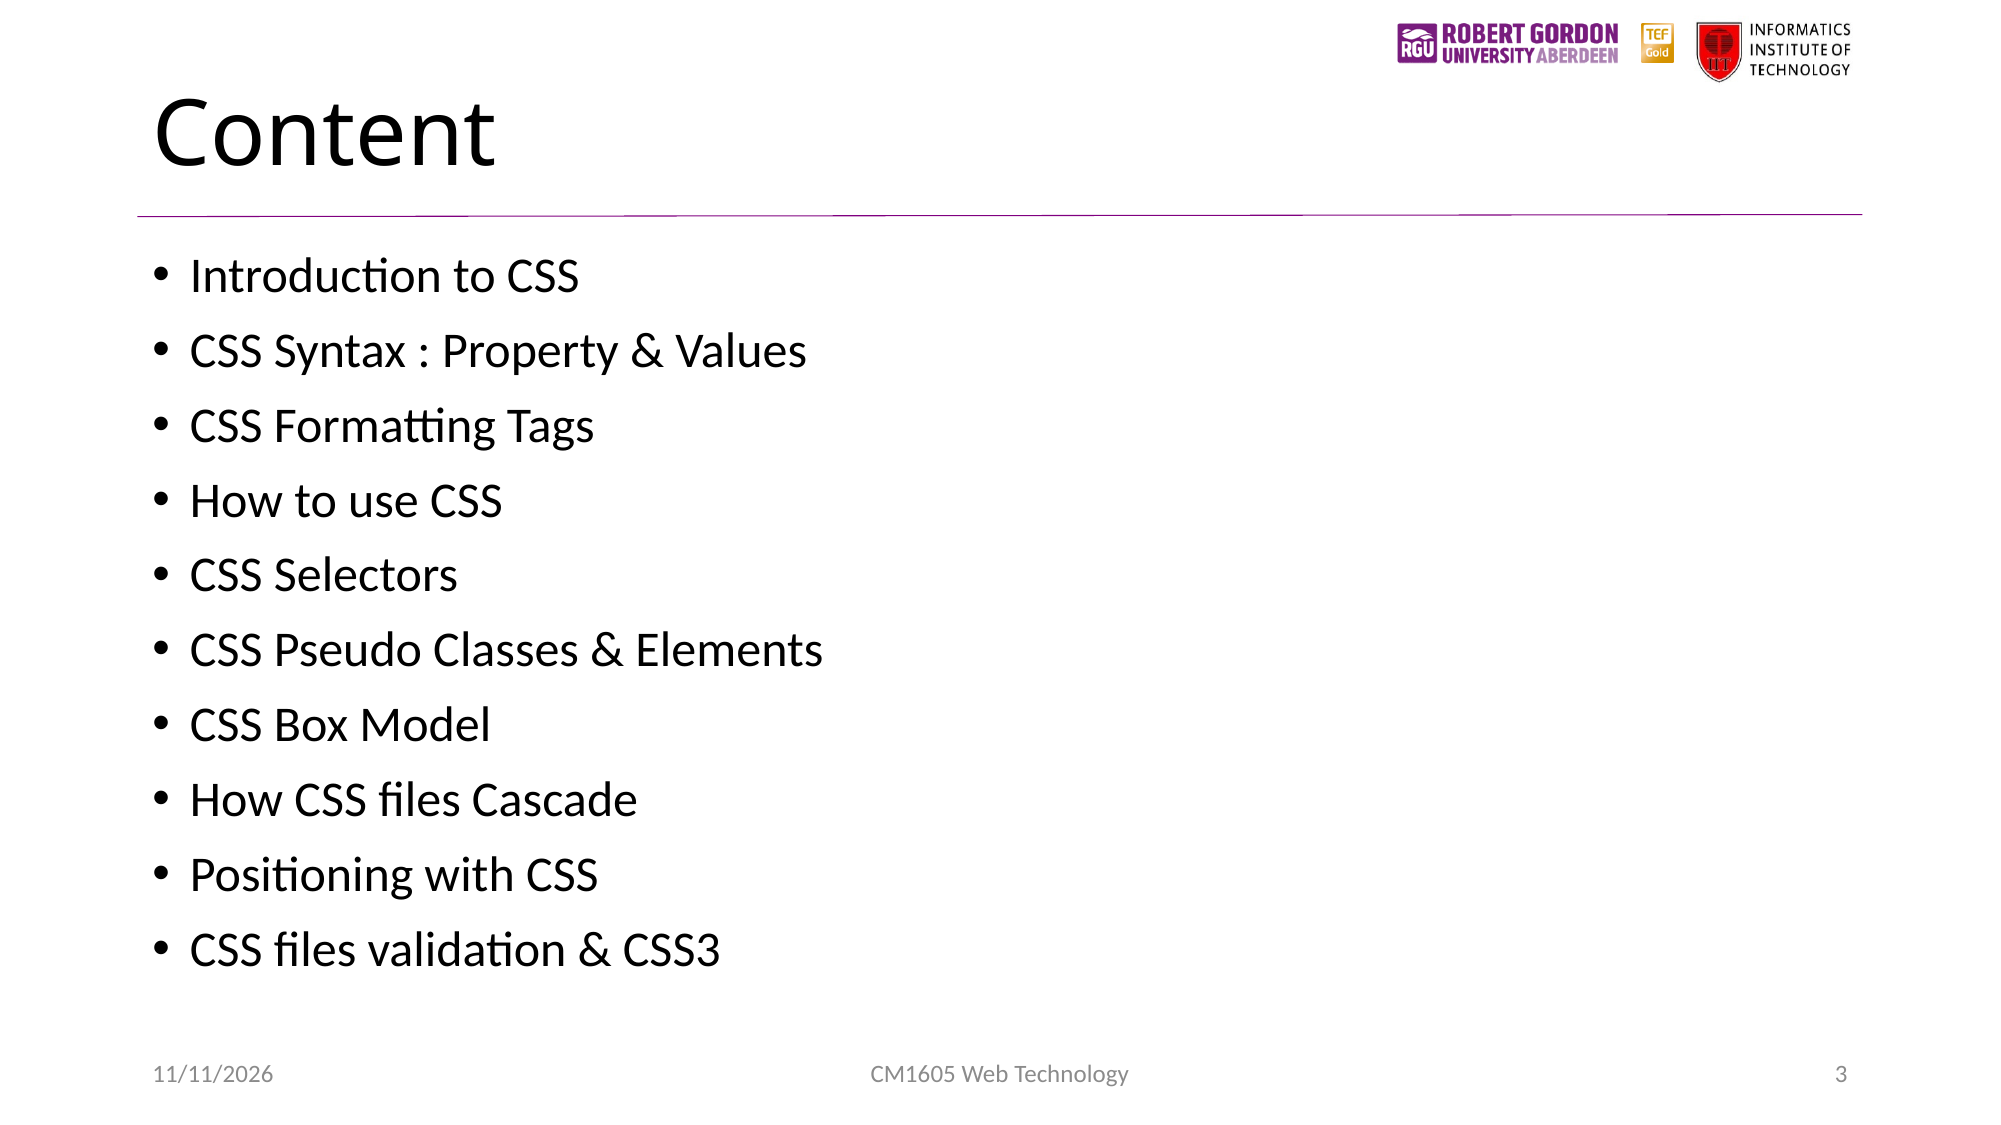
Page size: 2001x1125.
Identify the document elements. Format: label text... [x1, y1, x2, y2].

picture [1388, 5, 1863, 59]
slide_number 3 [1412, 1042, 1863, 1103]
title Content [137, 59, 1863, 213]
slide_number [137, 1042, 588, 1103]
list Introduction to CSS CSS Syntax : Property & Values CSS Formatting Tags How to use CSS CSS Selectors CSS Pseudo Classes & Elements CSS Box Model How CSS files Cascade Positioning with CSS CSS files validation & CSS3 [137, 241, 1863, 1014]
footer CM1605 Web Technology [662, 1042, 1338, 1103]
